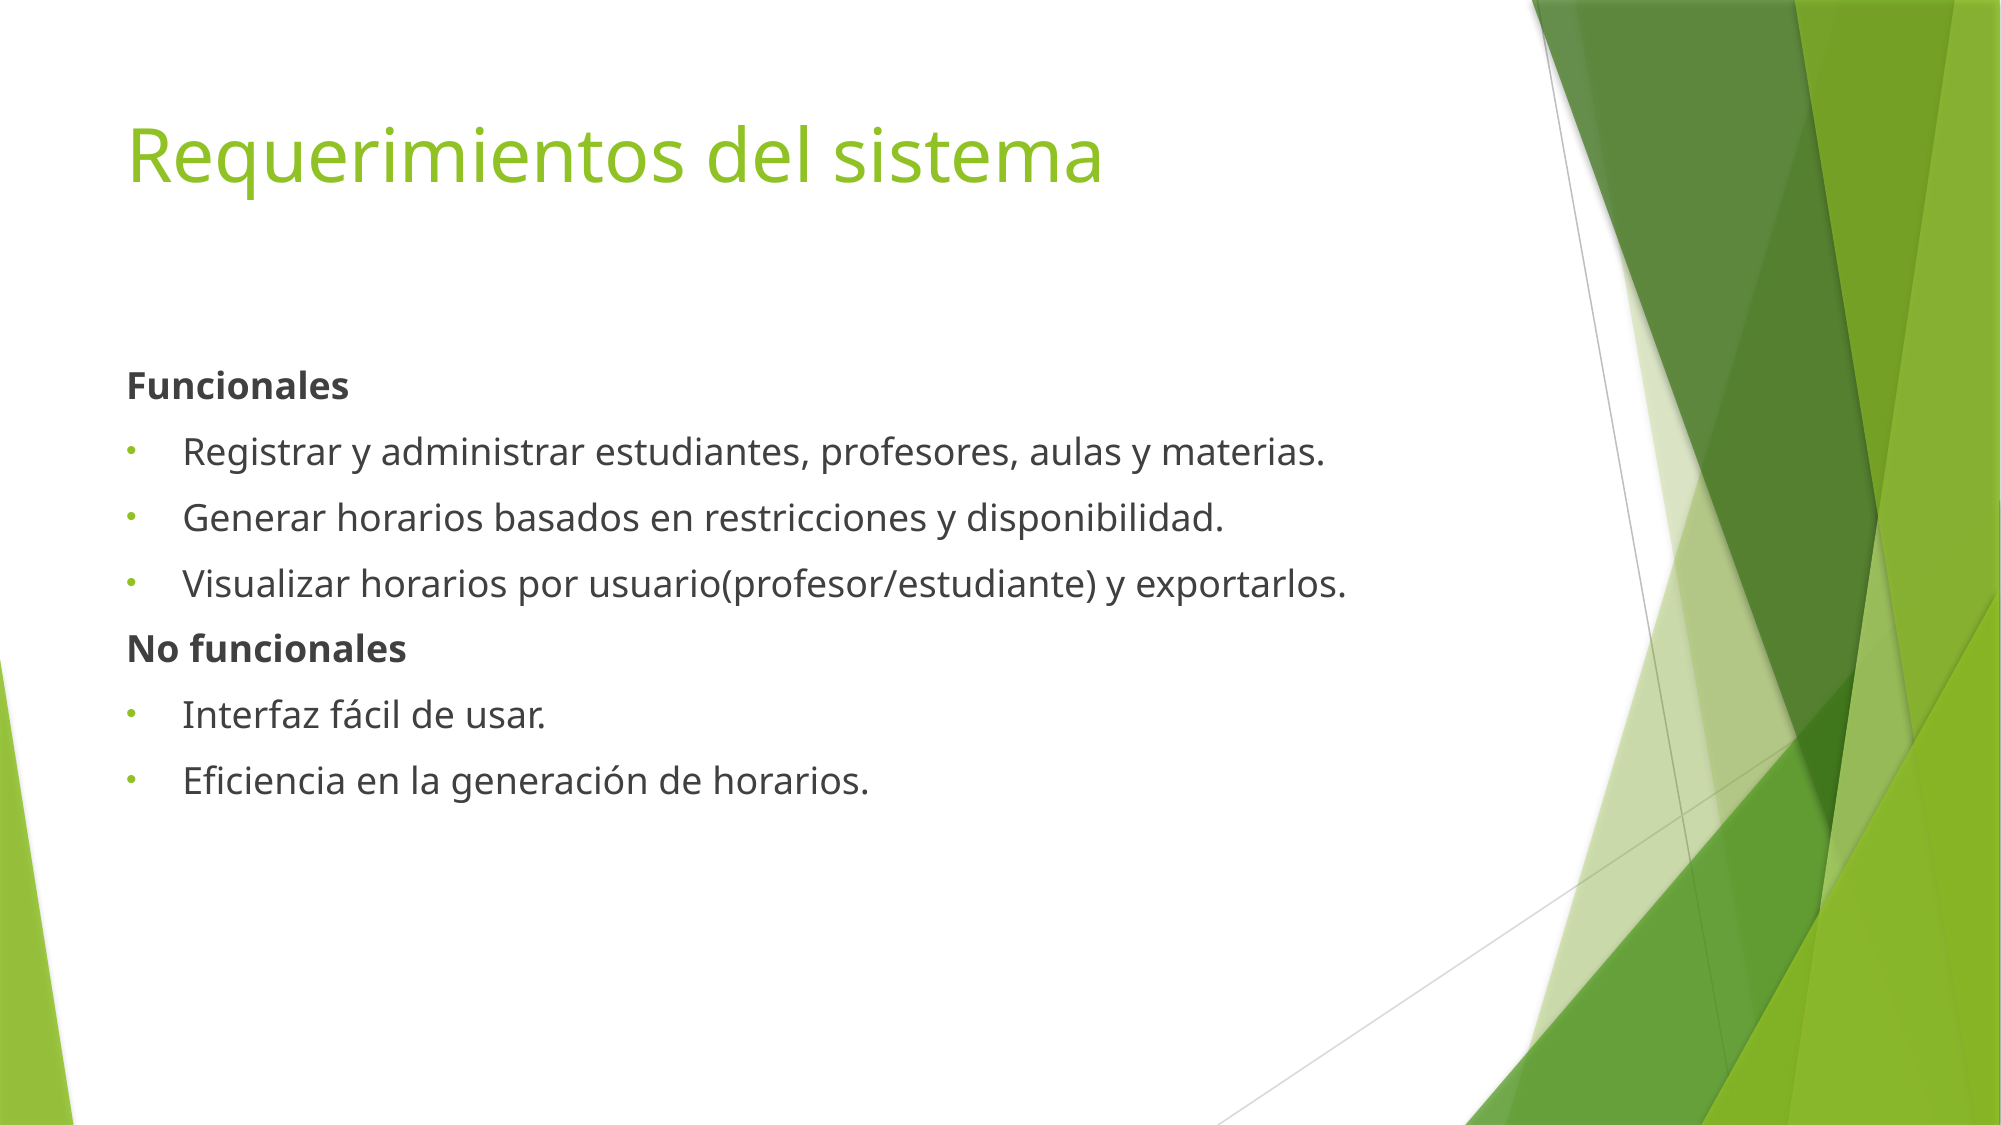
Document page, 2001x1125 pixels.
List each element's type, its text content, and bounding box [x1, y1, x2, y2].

title Requerimientos del sistema [111, 99, 1522, 317]
list Funcionales Registrar y administrar estudiantes, profesores, aulas y materias. Generar horarios basados en restricciones y disponibilidad. Visualizar horarios por usuario(profesor/estudiante) y exportarlos. No funcionales Interfaz fácil de usar. Eficiencia en la generación de horarios. [111, 354, 1522, 992]
